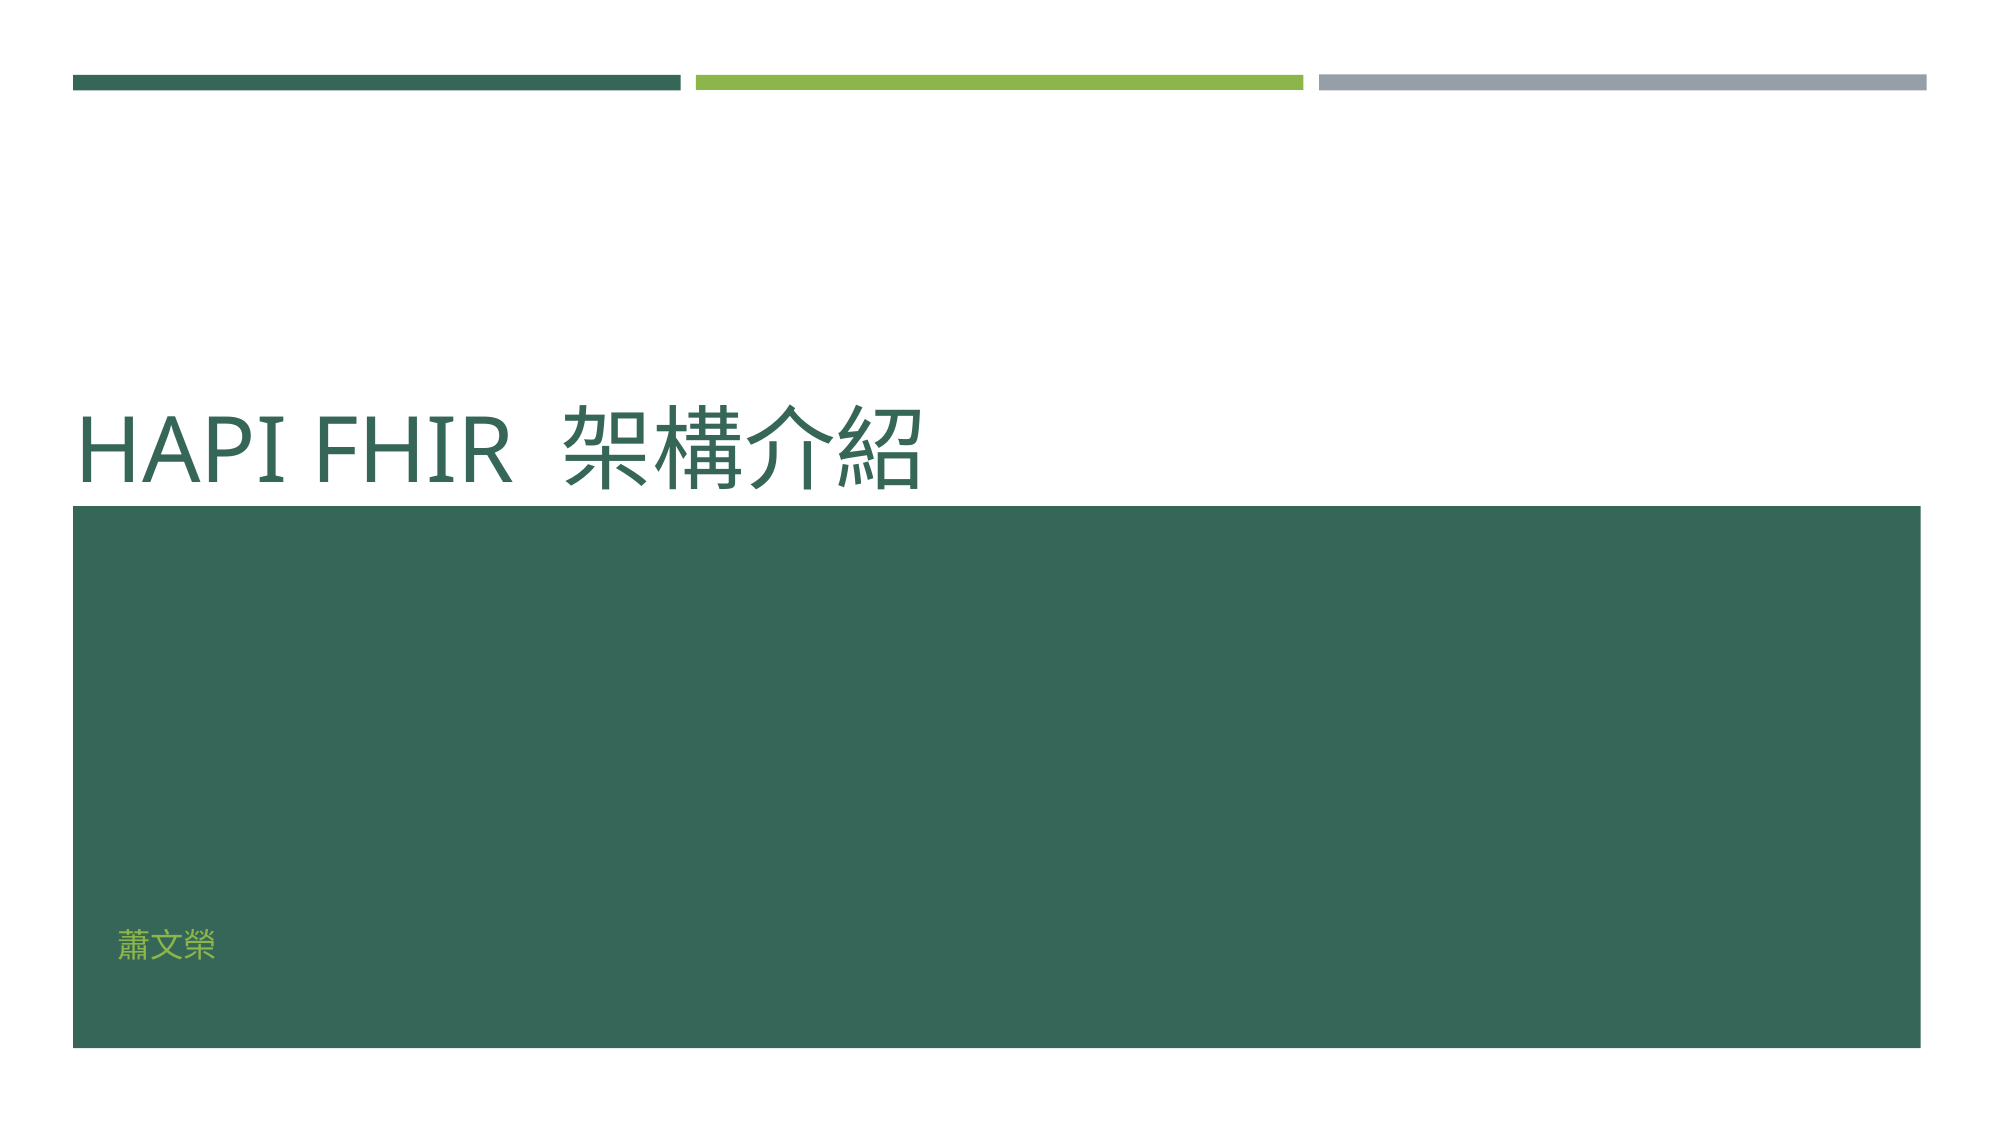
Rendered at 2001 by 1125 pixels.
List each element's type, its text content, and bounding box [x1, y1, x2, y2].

title HAPI FHIR 架構介紹 [59, 137, 1941, 509]
subtitle 蕭文榮 [102, 916, 1565, 1021]
